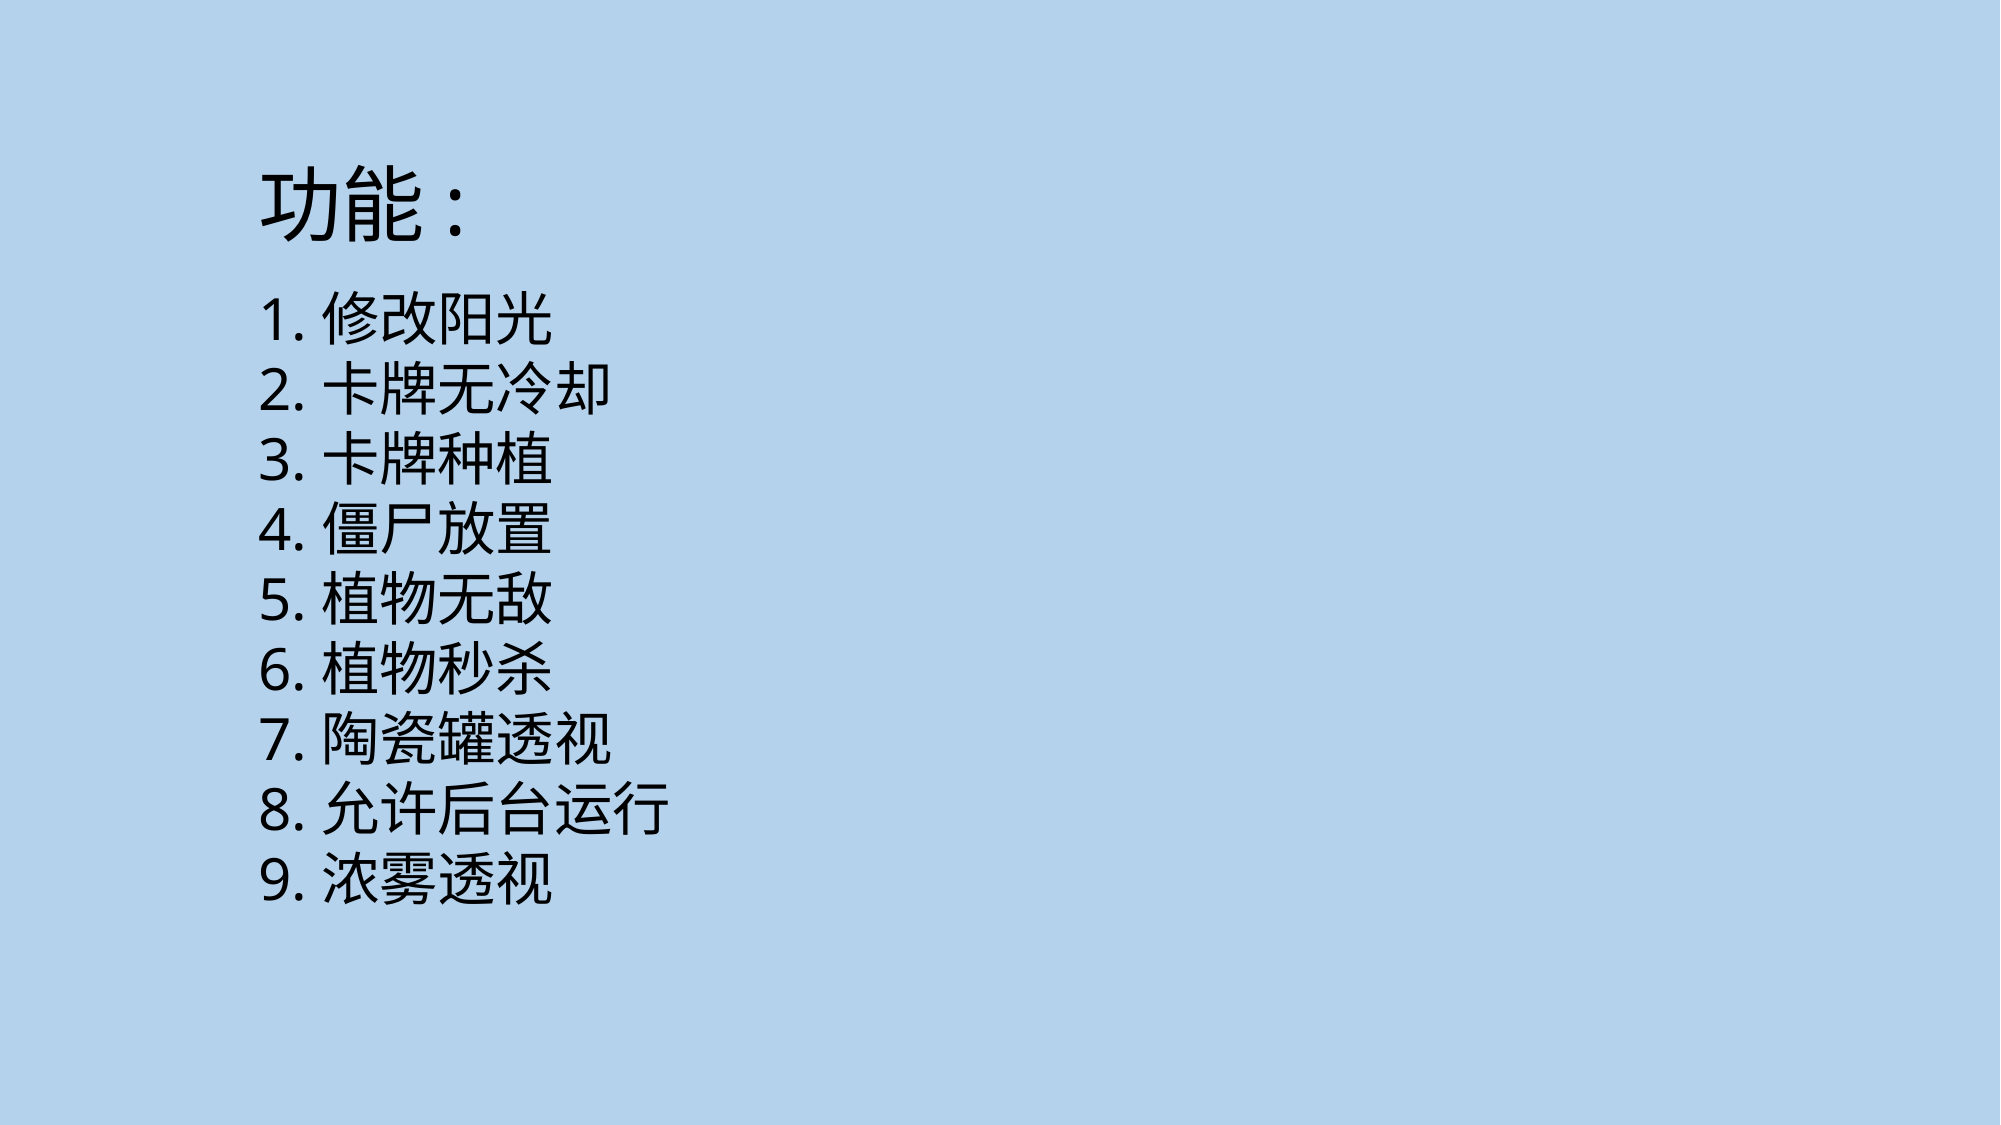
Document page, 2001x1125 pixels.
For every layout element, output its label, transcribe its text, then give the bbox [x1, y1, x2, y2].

text_box 功能: 1.修改阳光 2.卡牌无冷却 3.卡牌种植 4.僵尸放置 5.植物无敌 6.植物秒杀 7.陶瓷罐透视 8.允许后台运行 9.浓雾透视 [243, 145, 1295, 920]
